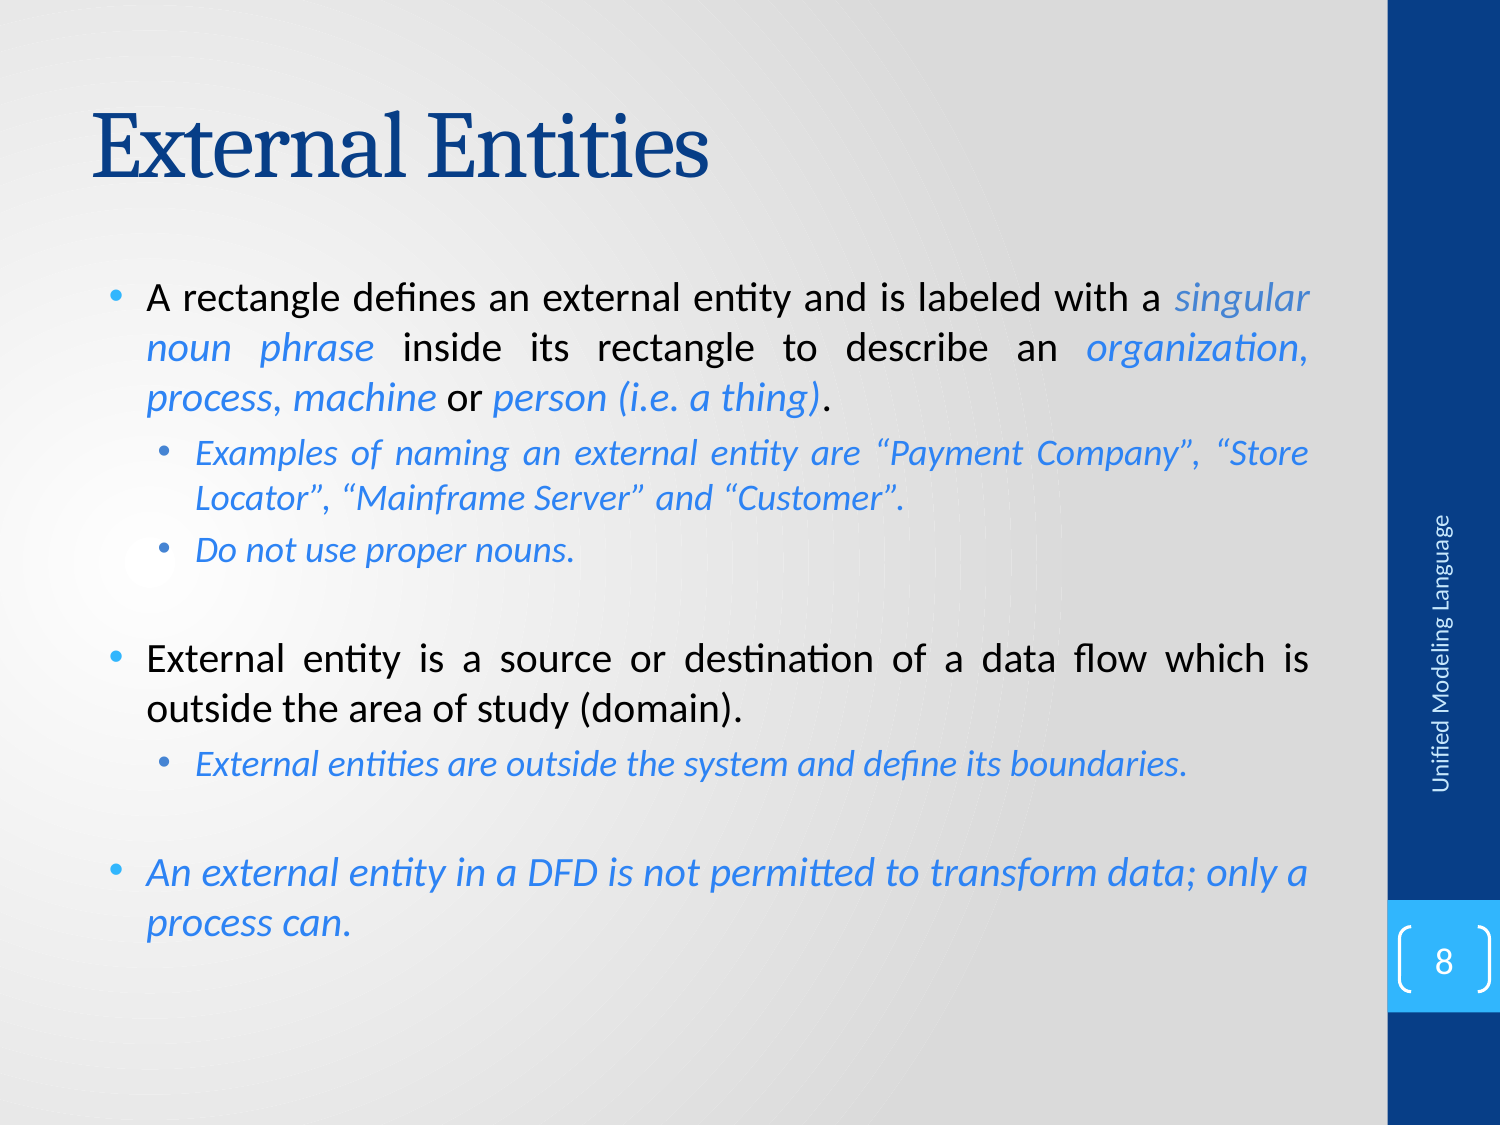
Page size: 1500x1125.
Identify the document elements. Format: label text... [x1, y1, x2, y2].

footer Unified Modeling Language [1408, 500, 1469, 889]
slide_number 8 [1397, 925, 1492, 994]
title External Entities [75, 45, 1325, 233]
list A rectangle defines an external entity and is labeled with a singular noun phrase inside its rectangle to describe an organization, process, machine or person (i.e. a thing). Examples of naming an external entity are “Payment Company”, “Store Locator”, “Mainframe Server” and “Customer”. Do not use proper nouns. External entity is a source or destination of a data flow which is outside the area of study (domain). External entities are outside the system and define its boundaries. An external entity in a DFD is not permitted to transform data; only a process can. [75, 262, 1325, 1050]
